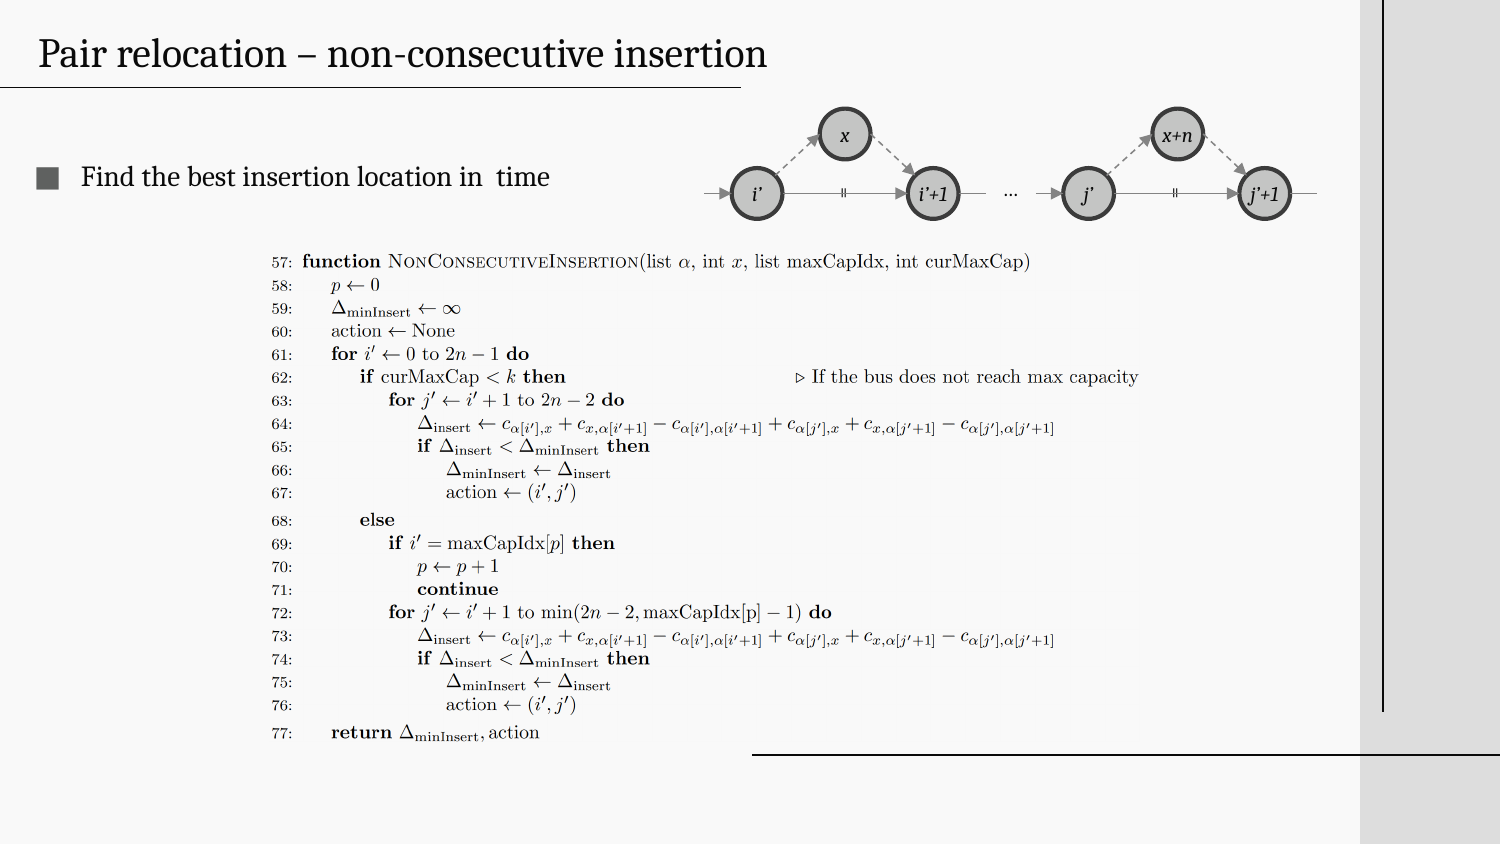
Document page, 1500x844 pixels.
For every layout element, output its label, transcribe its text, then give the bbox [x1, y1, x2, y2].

picture [268, 253, 1140, 743]
title Pair relocation – non-consecutive insertion [23, 10, 827, 120]
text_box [704, 108, 1318, 220]
